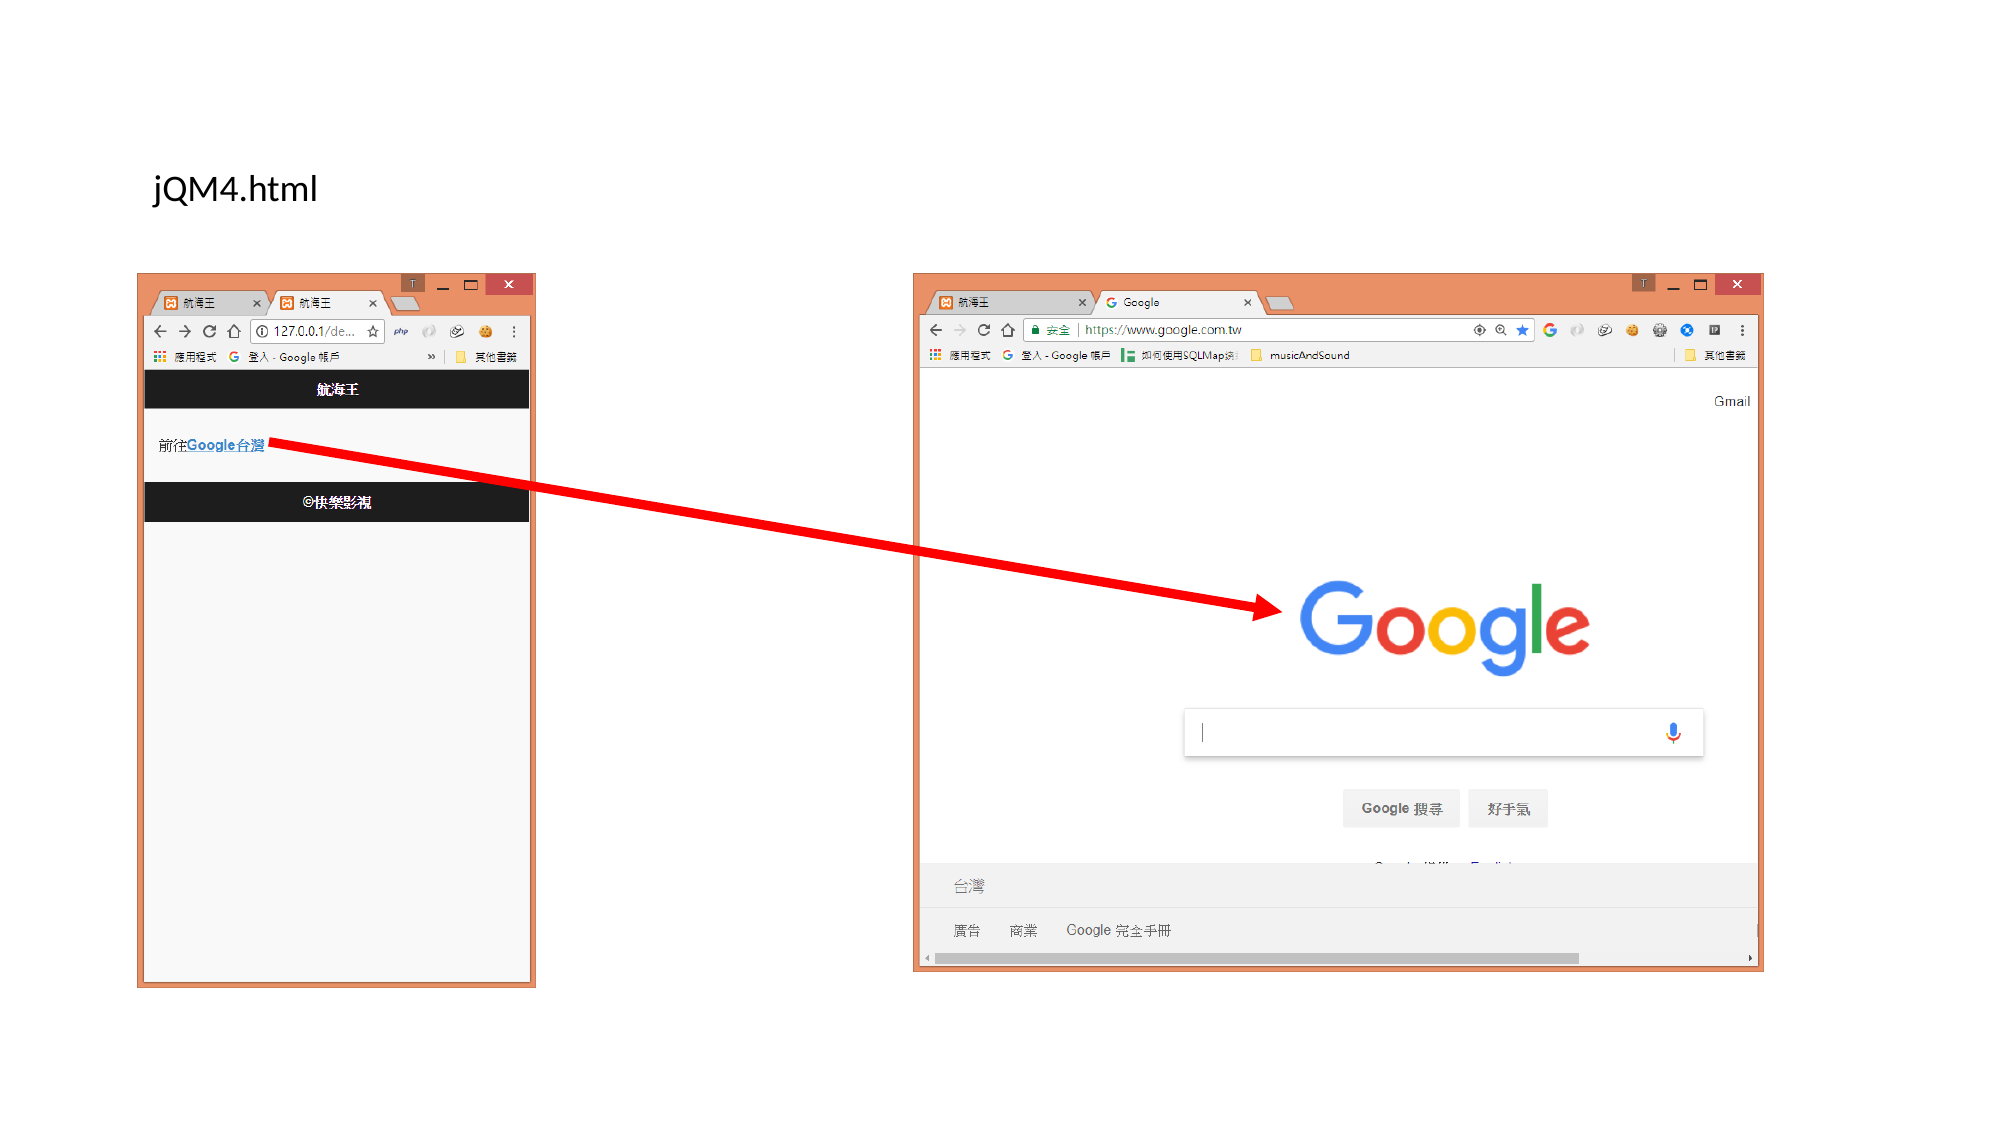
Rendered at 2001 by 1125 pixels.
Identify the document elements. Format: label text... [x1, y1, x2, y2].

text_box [268, 441, 1283, 613]
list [137, 273, 536, 988]
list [913, 273, 1764, 973]
text_box jQM4.html [138, 156, 334, 217]
